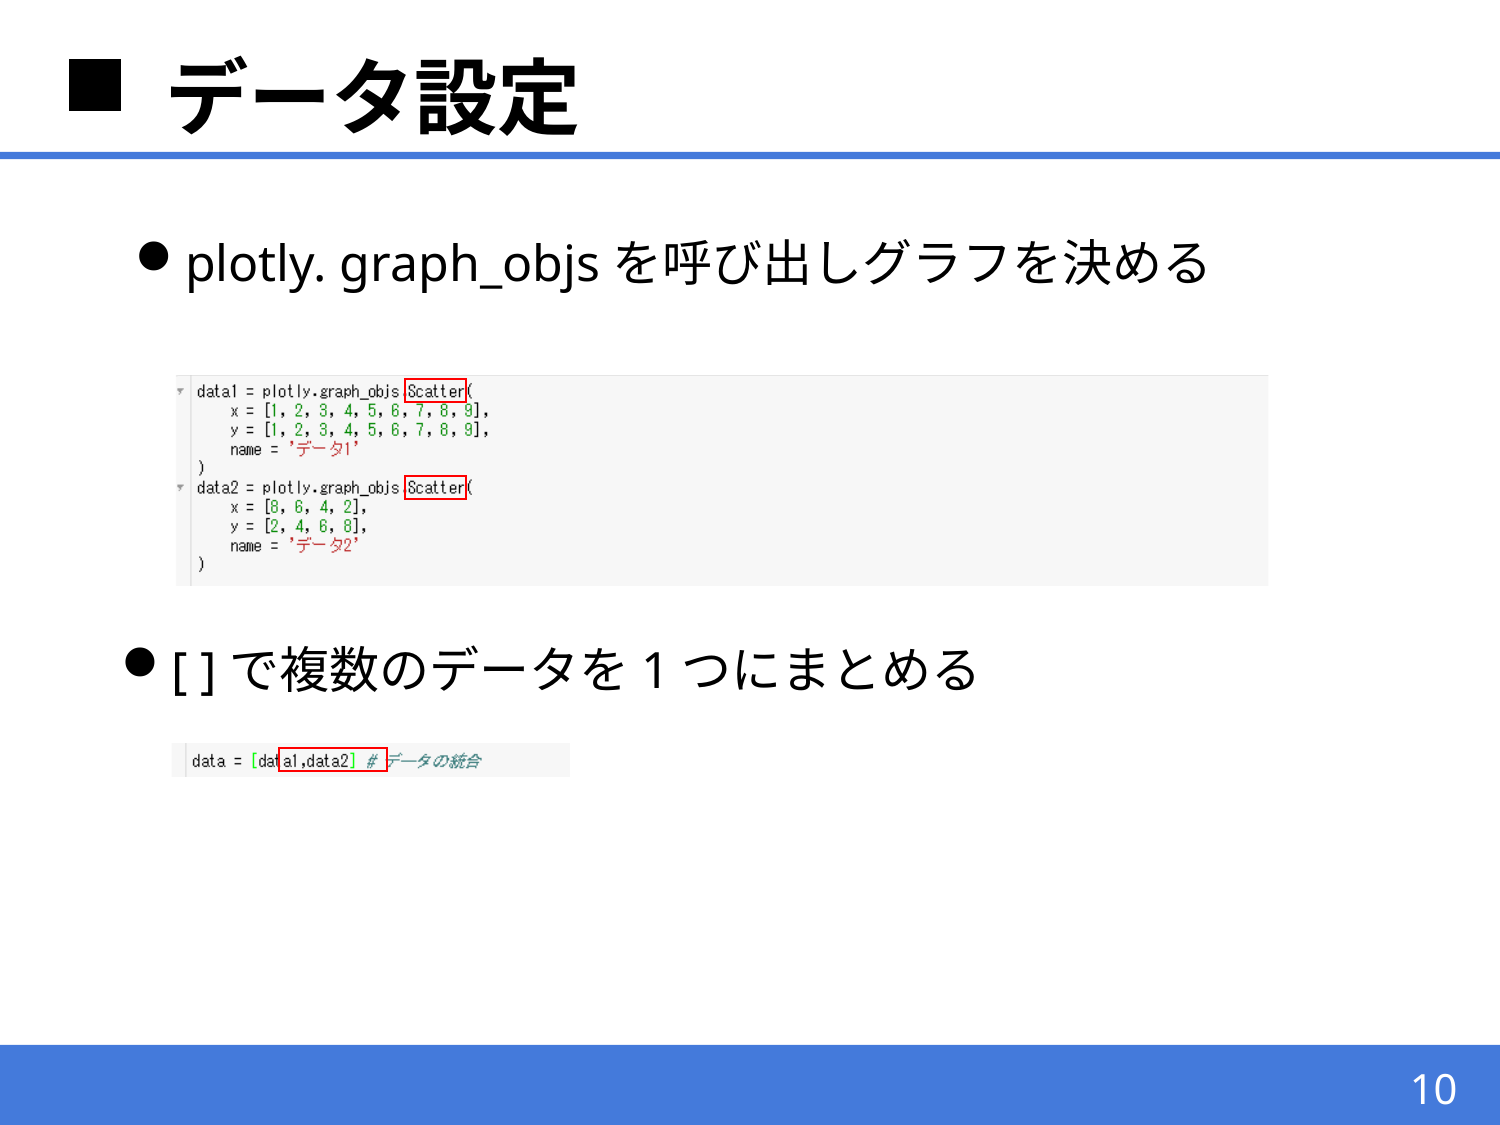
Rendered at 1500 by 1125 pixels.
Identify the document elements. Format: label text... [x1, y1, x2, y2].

title データ設定 [0, 0, 1500, 154]
text_box [69, 59, 121, 111]
text_box plotly. graph_objsを呼び出しグラフを決める [120, 230, 1268, 385]
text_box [171, 375, 1269, 586]
picture [171, 742, 570, 777]
slide_number 10 [1135, 1061, 1473, 1121]
text_box [ ]で複数のデータを1つにまとめる [106, 630, 997, 706]
